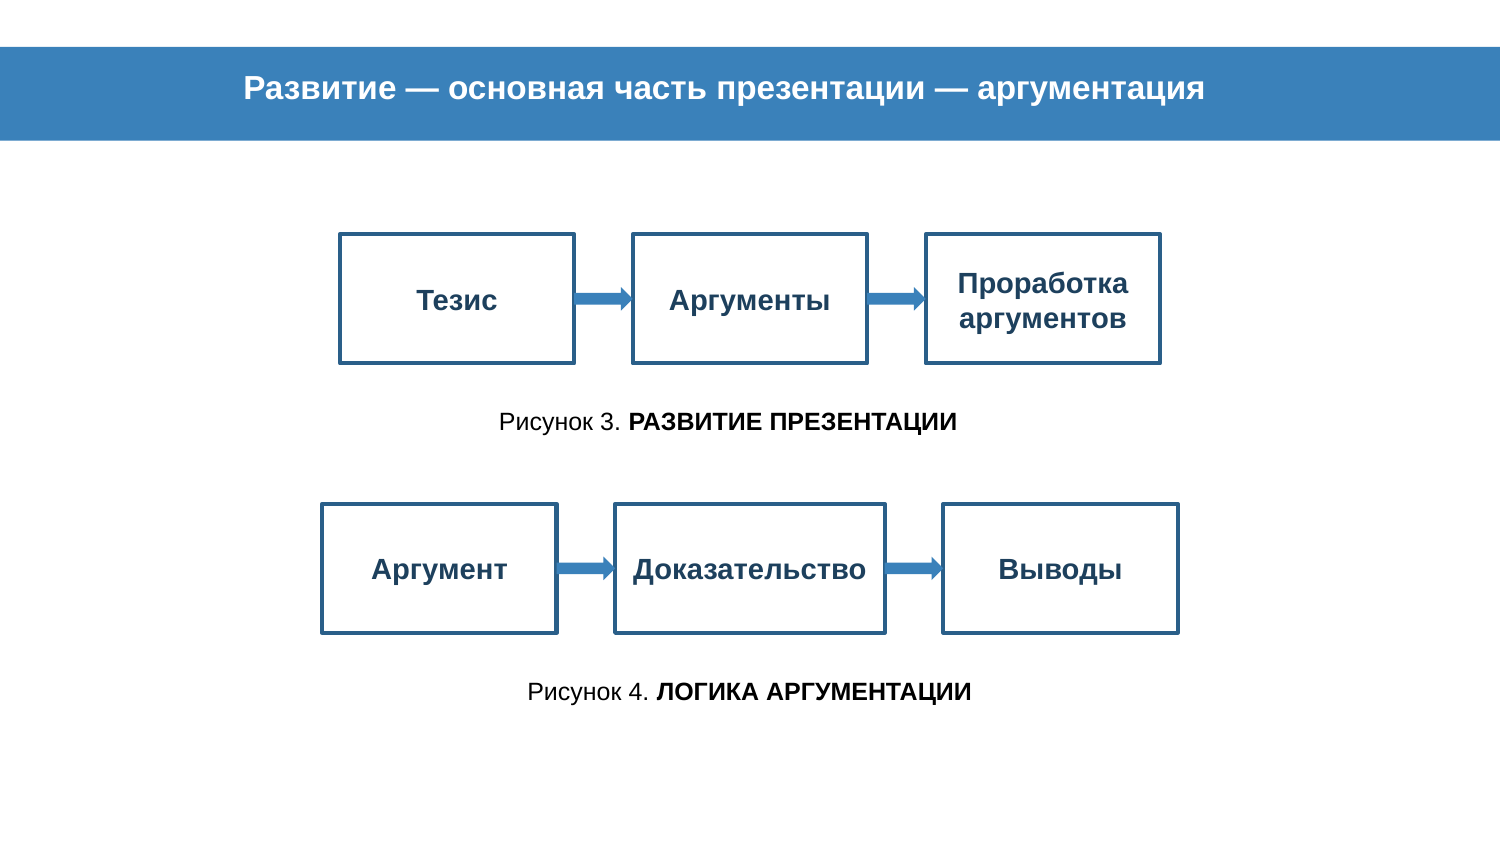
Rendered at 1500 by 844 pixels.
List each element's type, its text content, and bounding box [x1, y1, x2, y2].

text_box [0, 45, 1500, 143]
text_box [321, 503, 1178, 714]
text_box Развитие — основная часть презентации — аргументация [228, 58, 1272, 114]
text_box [339, 234, 1161, 445]
